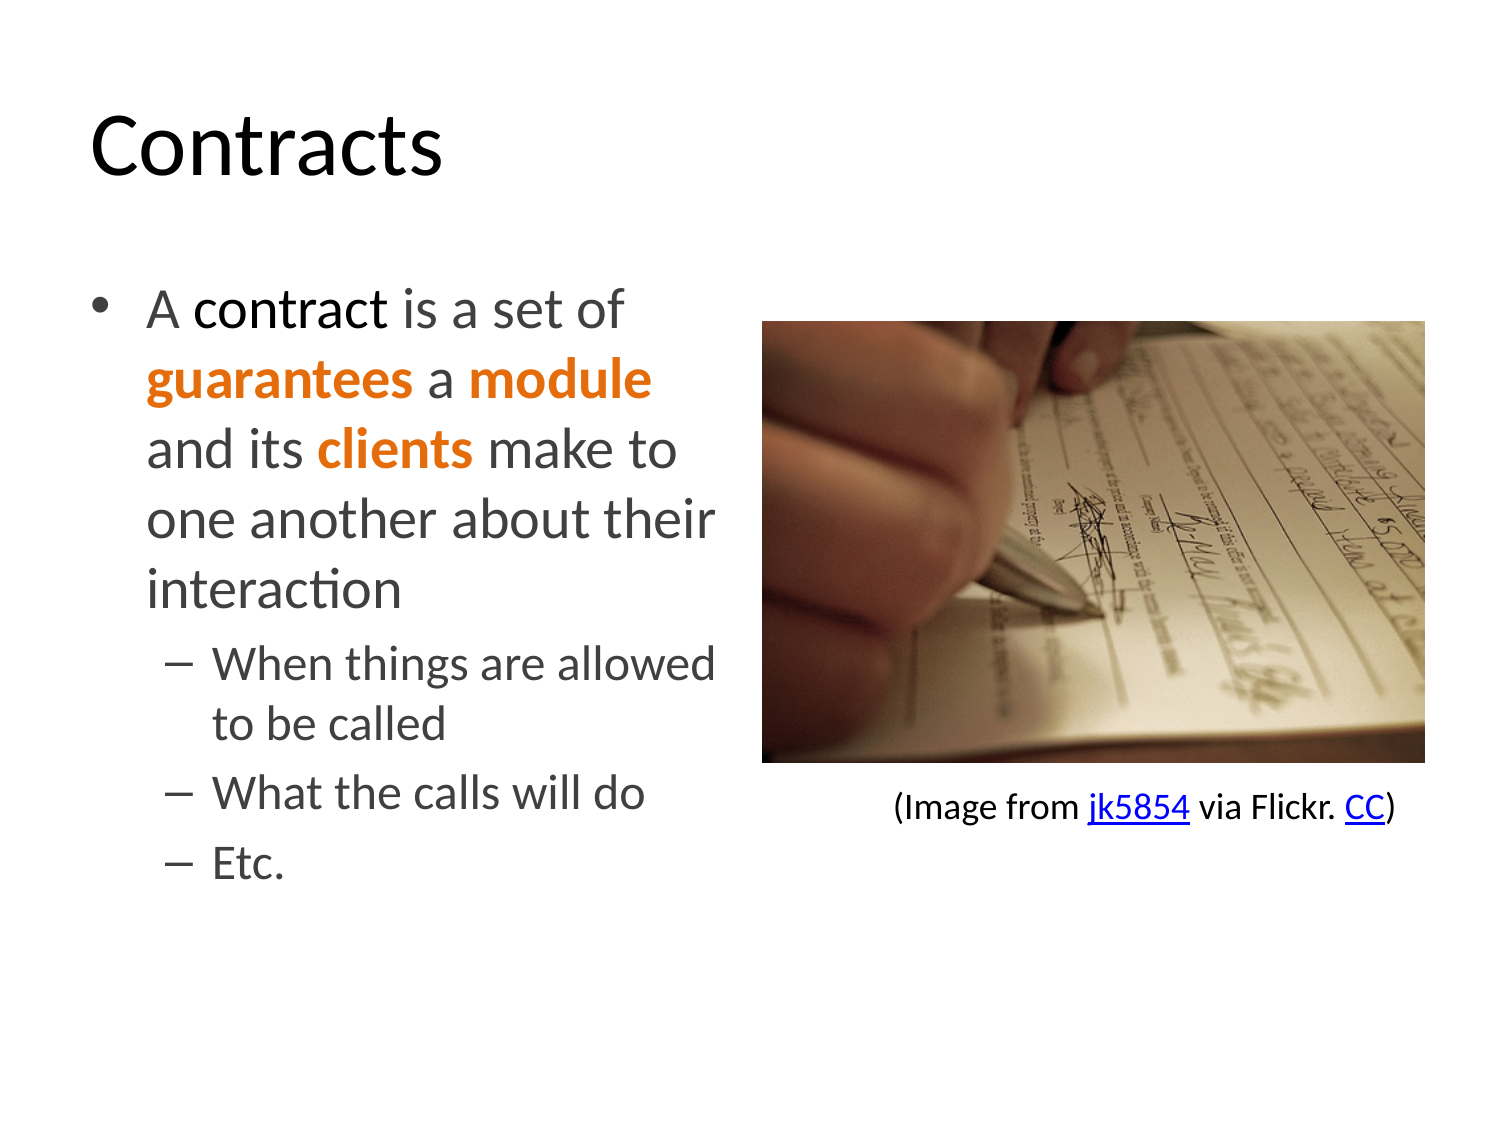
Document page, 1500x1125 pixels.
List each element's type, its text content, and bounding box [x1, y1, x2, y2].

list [762, 320, 1426, 763]
title Contracts [75, 45, 1425, 233]
list A contract is a set of guarantees a module and its clients make to one another about their interaction When things are allowed to be called What the calls will do Etc. [75, 262, 738, 1005]
text_box (Image from jk5854 via Flickr. CC) [878, 774, 1412, 835]
